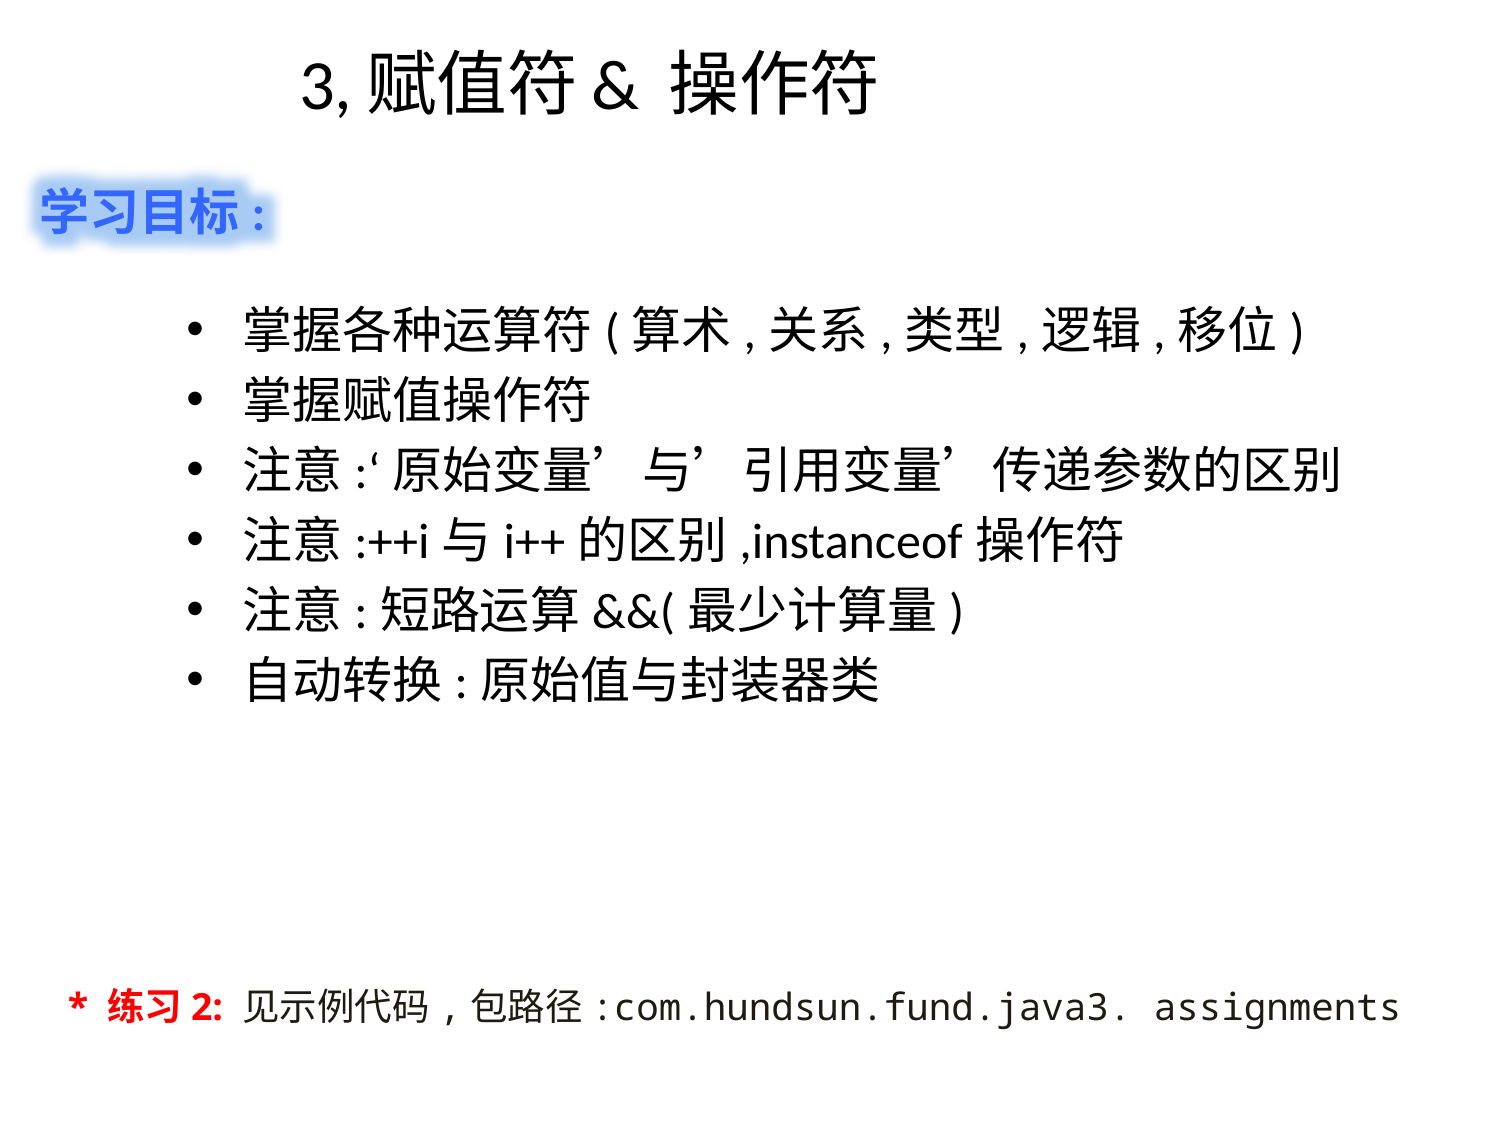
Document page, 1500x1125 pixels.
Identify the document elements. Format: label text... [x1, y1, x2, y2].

text_box * 练习2: 见示例代码,包路径:com.hundsun.fund.java3. assignments [53, 975, 1436, 1081]
list 掌握各种运算符(算术,关系,类型,逻辑,移位) 掌握赋值操作符 注意:‘原始变量’与’引用变量’传递参数的区别 注意:++i与i++的区别,instanceof操作符 注意:短路运算&&(最少计算量) 自动转换:原始值与封装器类 [171, 290, 1418, 975]
title 3,赋值符& 操作符 [70, 31, 1110, 132]
text_box 学习目标: [24, 172, 281, 248]
